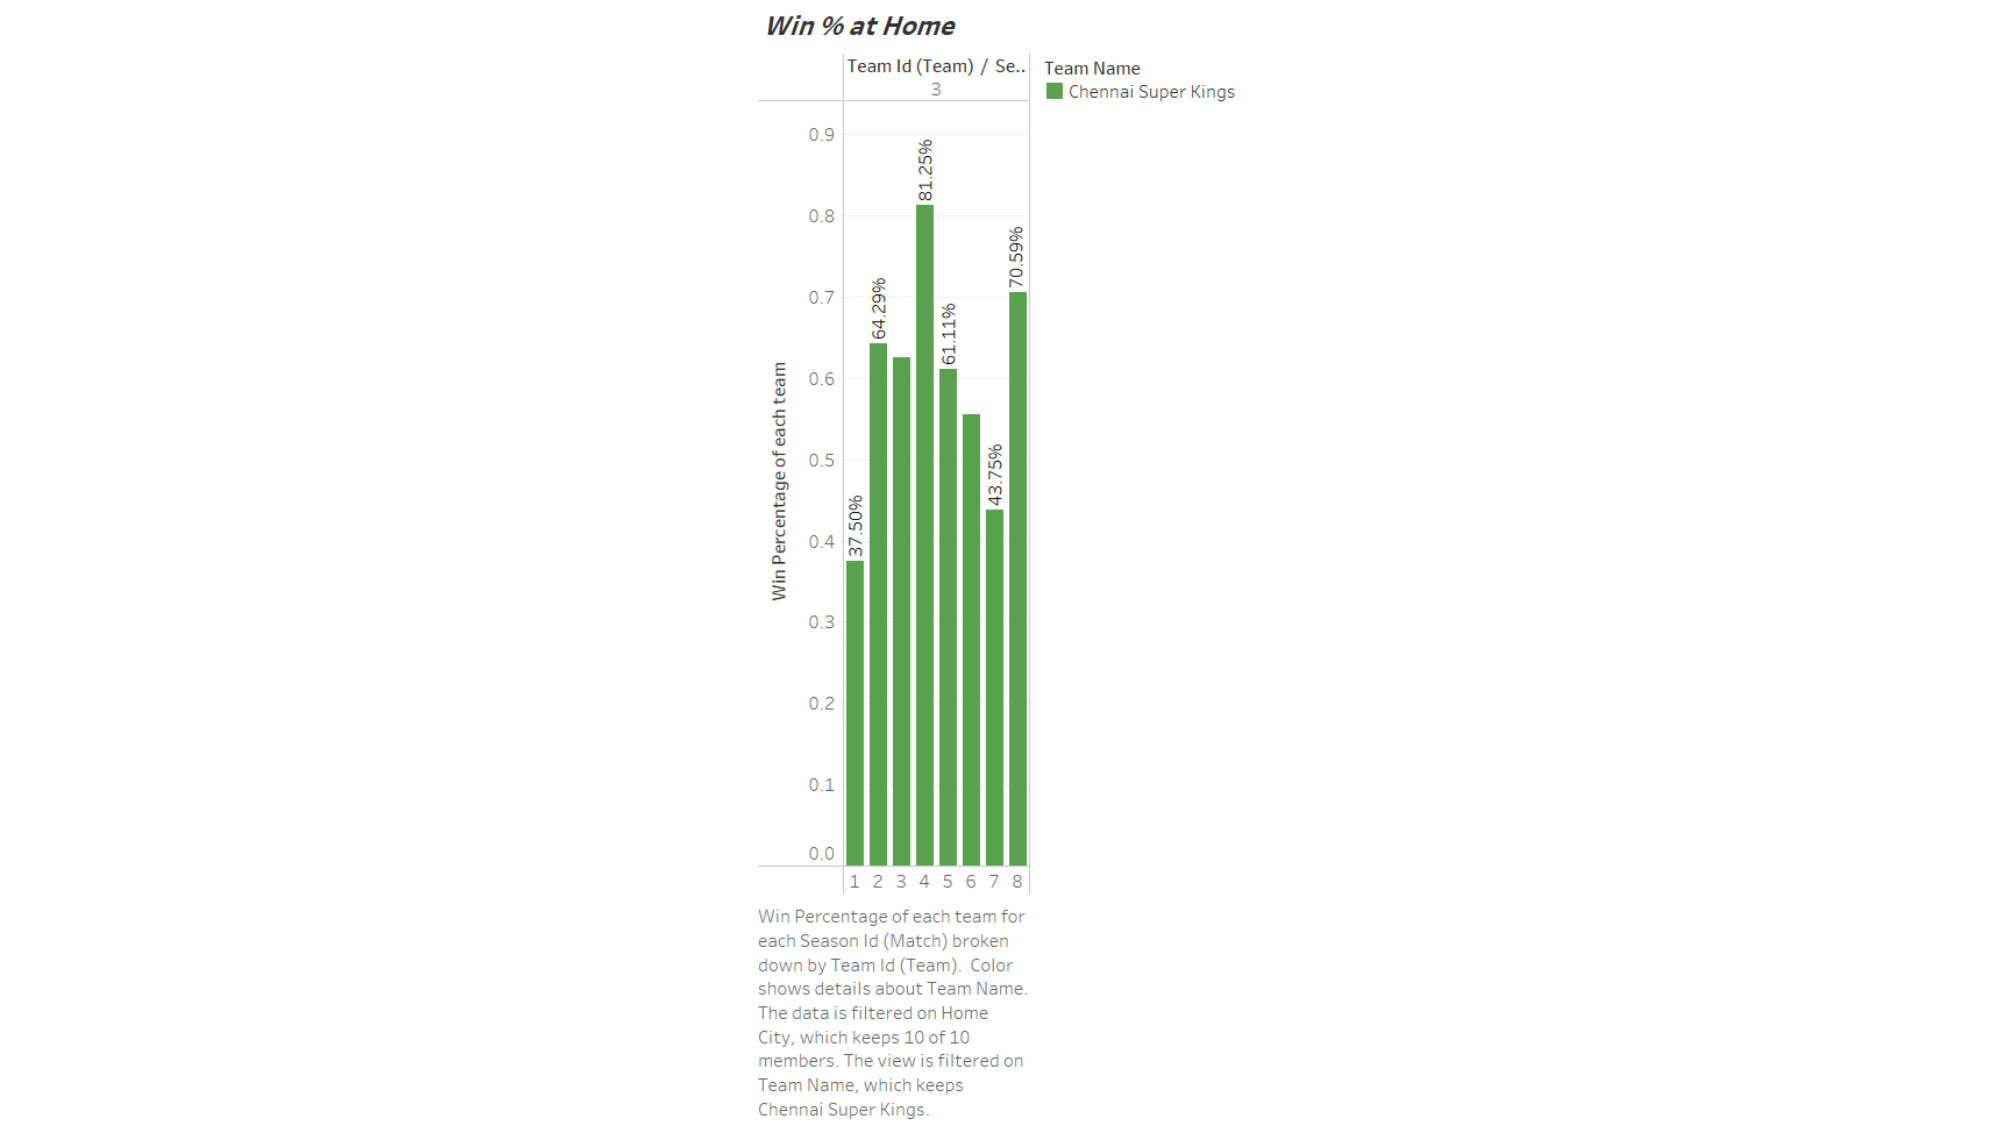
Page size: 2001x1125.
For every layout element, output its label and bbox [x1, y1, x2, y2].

picture [758, 0, 1242, 1125]
